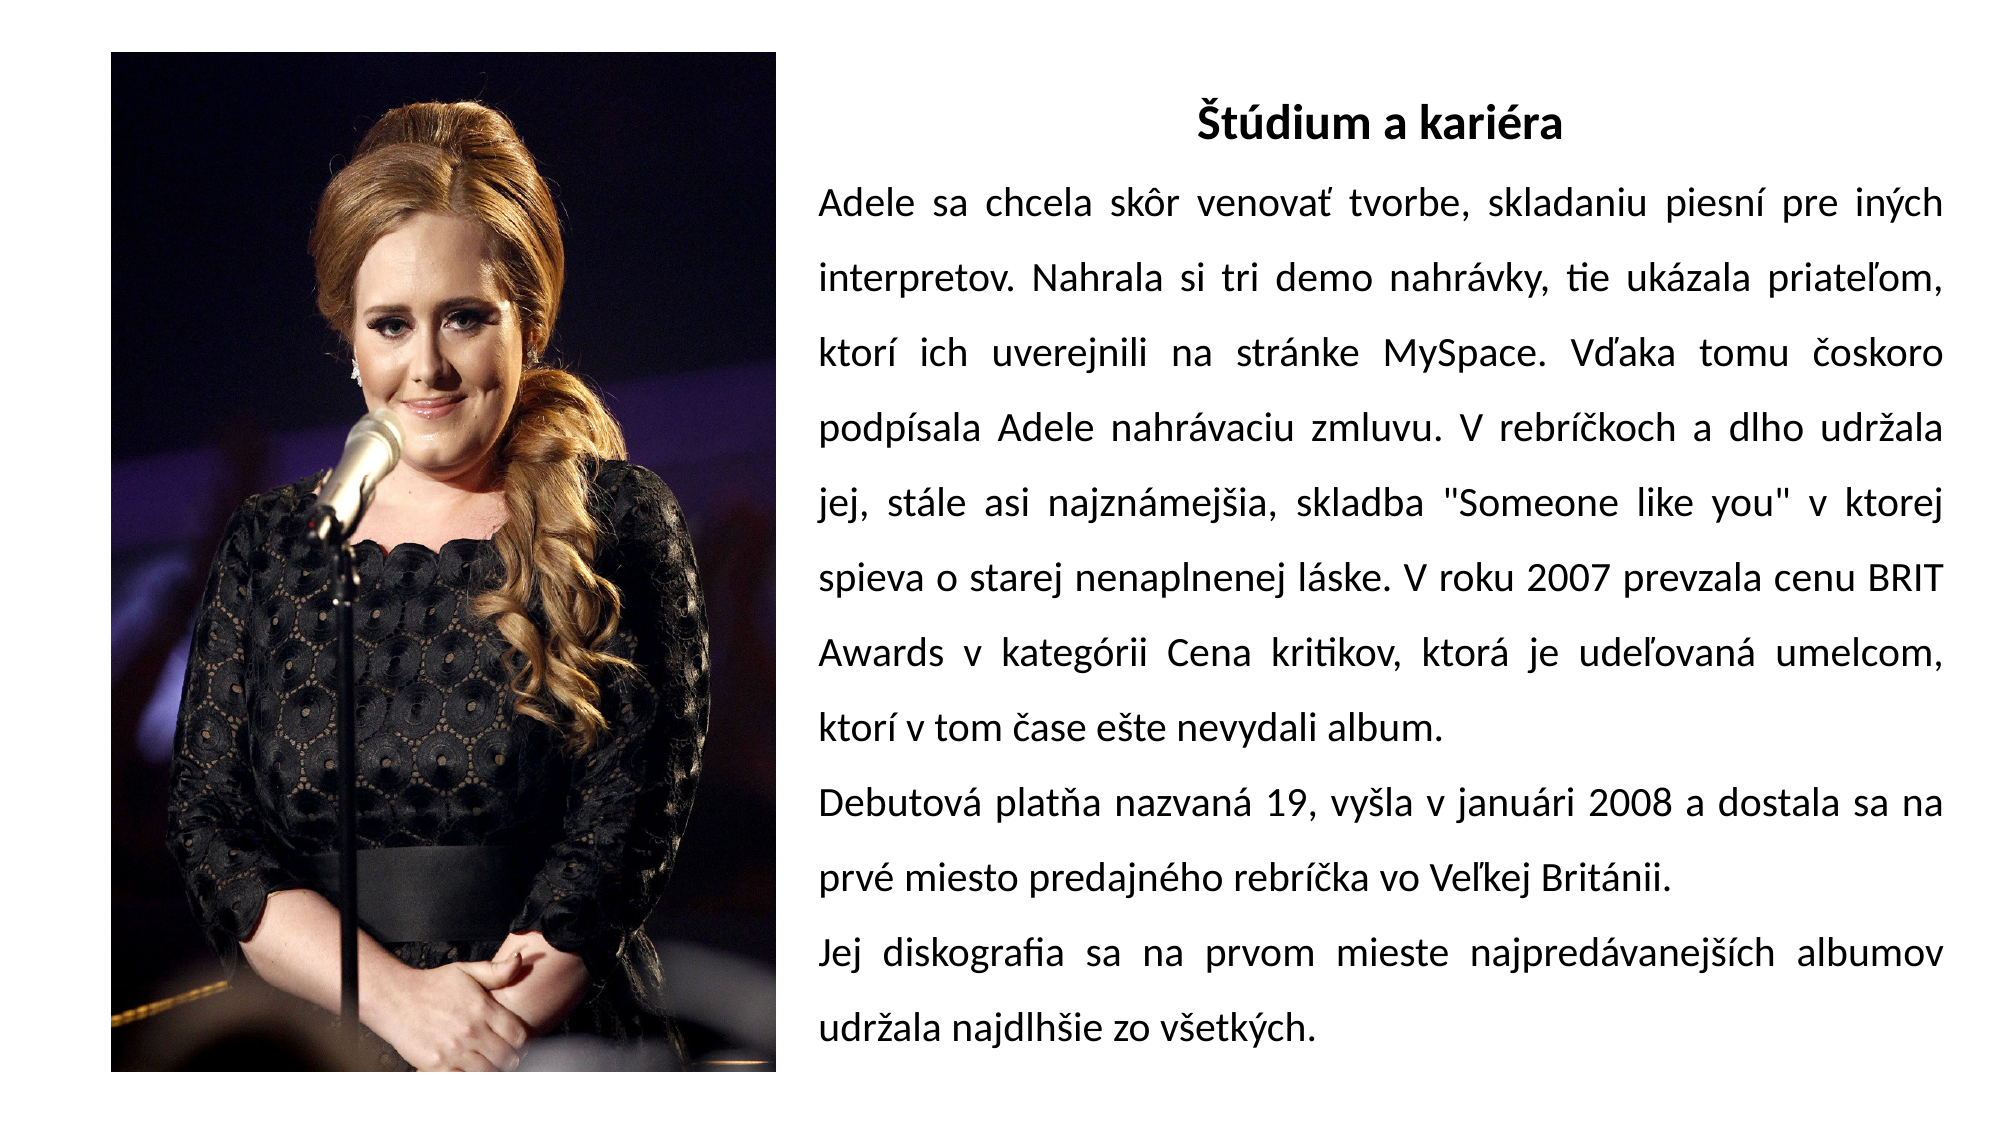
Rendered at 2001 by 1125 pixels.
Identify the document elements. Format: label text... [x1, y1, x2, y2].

picture [111, 52, 776, 1072]
text_box Štúdium a kariéra Adele sa chcela skôr venovať tvorbe, skladaniu piesní pre iných interpretov. Nahrala si tri demo nahrávky, tie ukázala priateľom, ktorí ich uverejnili na stránke MySpace. Vďaka tomu čoskoro podpísala Adele nahrávaciu zmluvu. V rebríčkoch a dlho udržala jej, stále asi najznámejšia, skladba "Someone like you" v ktorej spieva o starej nenaplnenej láske. V roku 2007 prevzala cenu BRIT Awards v kategórii Cena kritikov, ktorá je udeľovaná umelcom, ktorí v tom čase ešte nevydali album. Debutová platňa nazvaná 19, vyšla v januári 2008 a dostala sa na prvé miesto predajného rebríčka vo Veľkej Británii. Jej diskografia sa na prvom mieste najpredávanejších albumov udržala najdlhšie zo všetkých. [803, 52, 1959, 1058]
